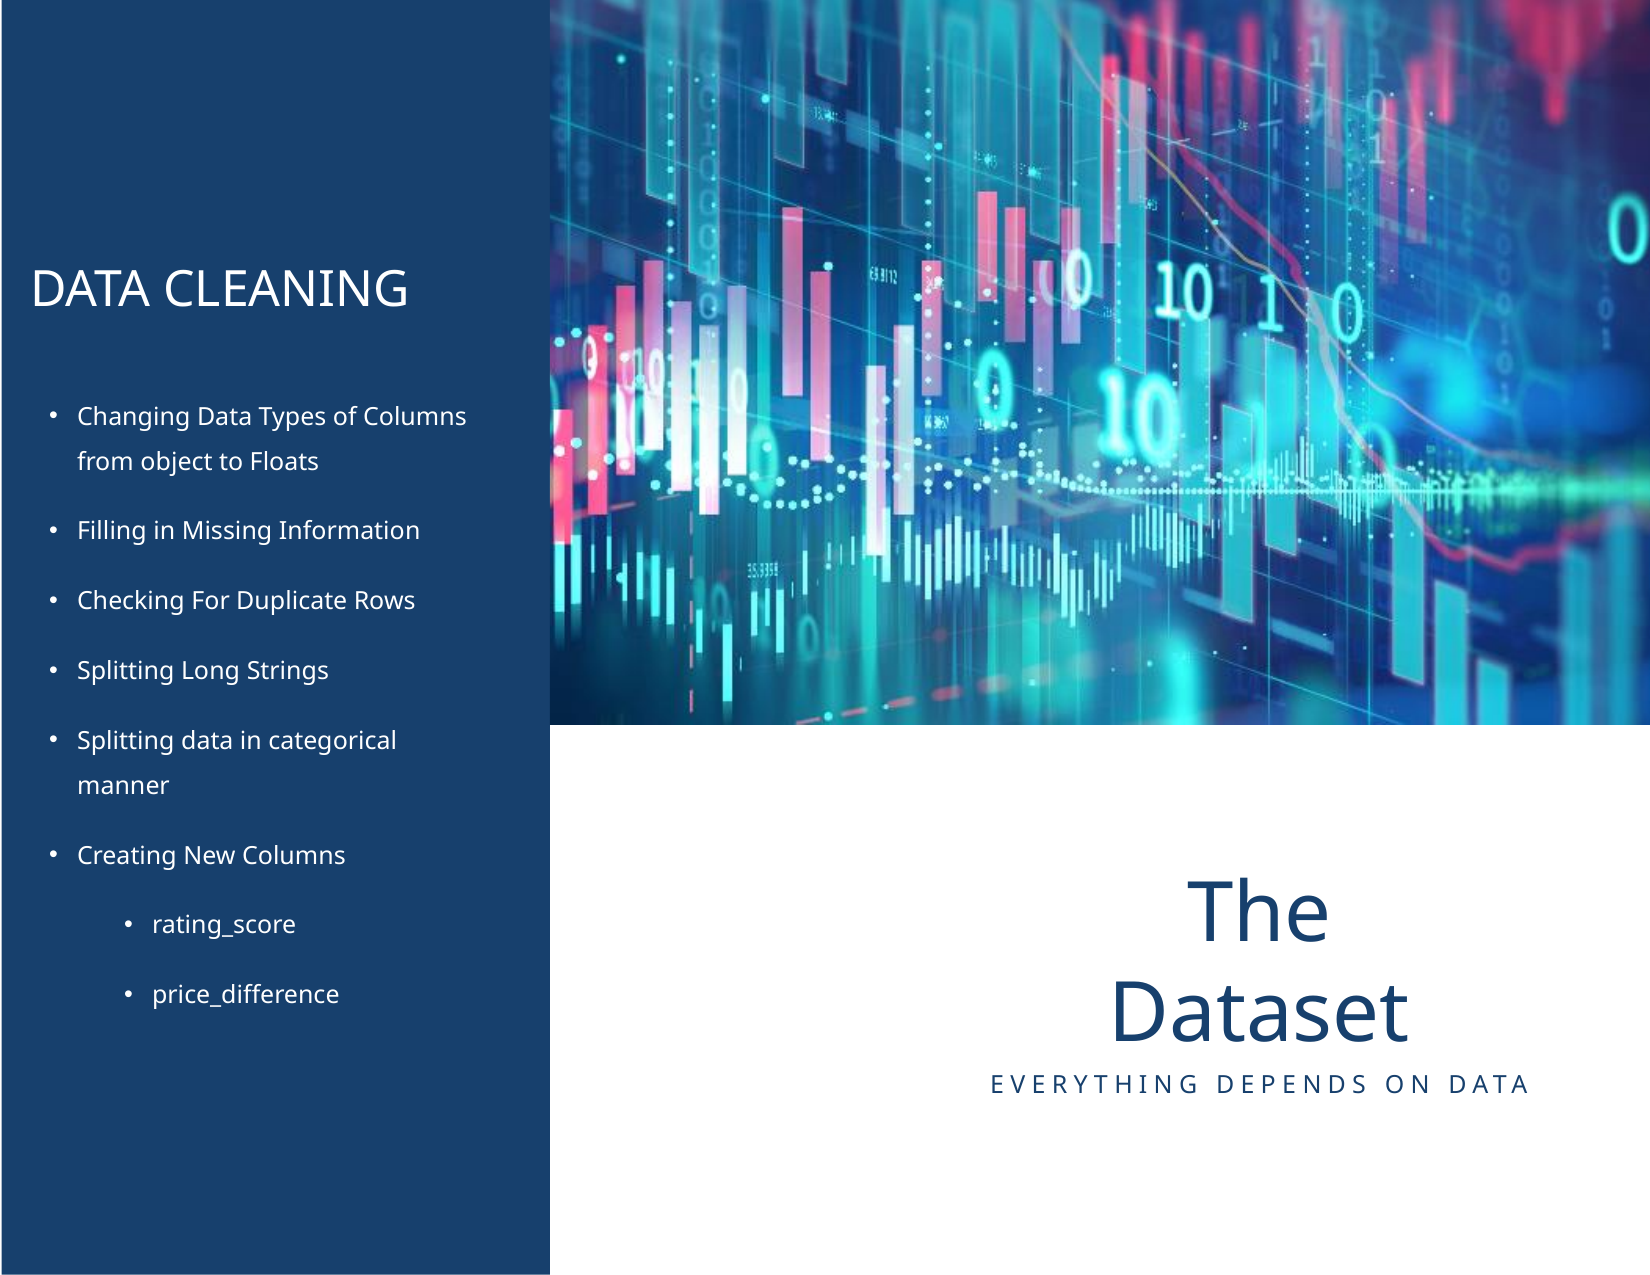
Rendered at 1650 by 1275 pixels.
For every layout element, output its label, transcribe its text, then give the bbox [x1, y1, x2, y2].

list DATA CLEANING [15, 256, 490, 323]
picture [549, 0, 1650, 725]
list Changing Data Types of Columns from object to Floats Filling in Missing Information Checking For Duplicate Rows Splitting Long Strings Splitting data in categorical manner Creating New Columns rating_score price_difference [34, 322, 509, 1035]
subtitle EVERYTHING DEPENDS ON DATA [954, 1061, 1565, 1136]
title The Dataset [1022, 855, 1497, 1061]
